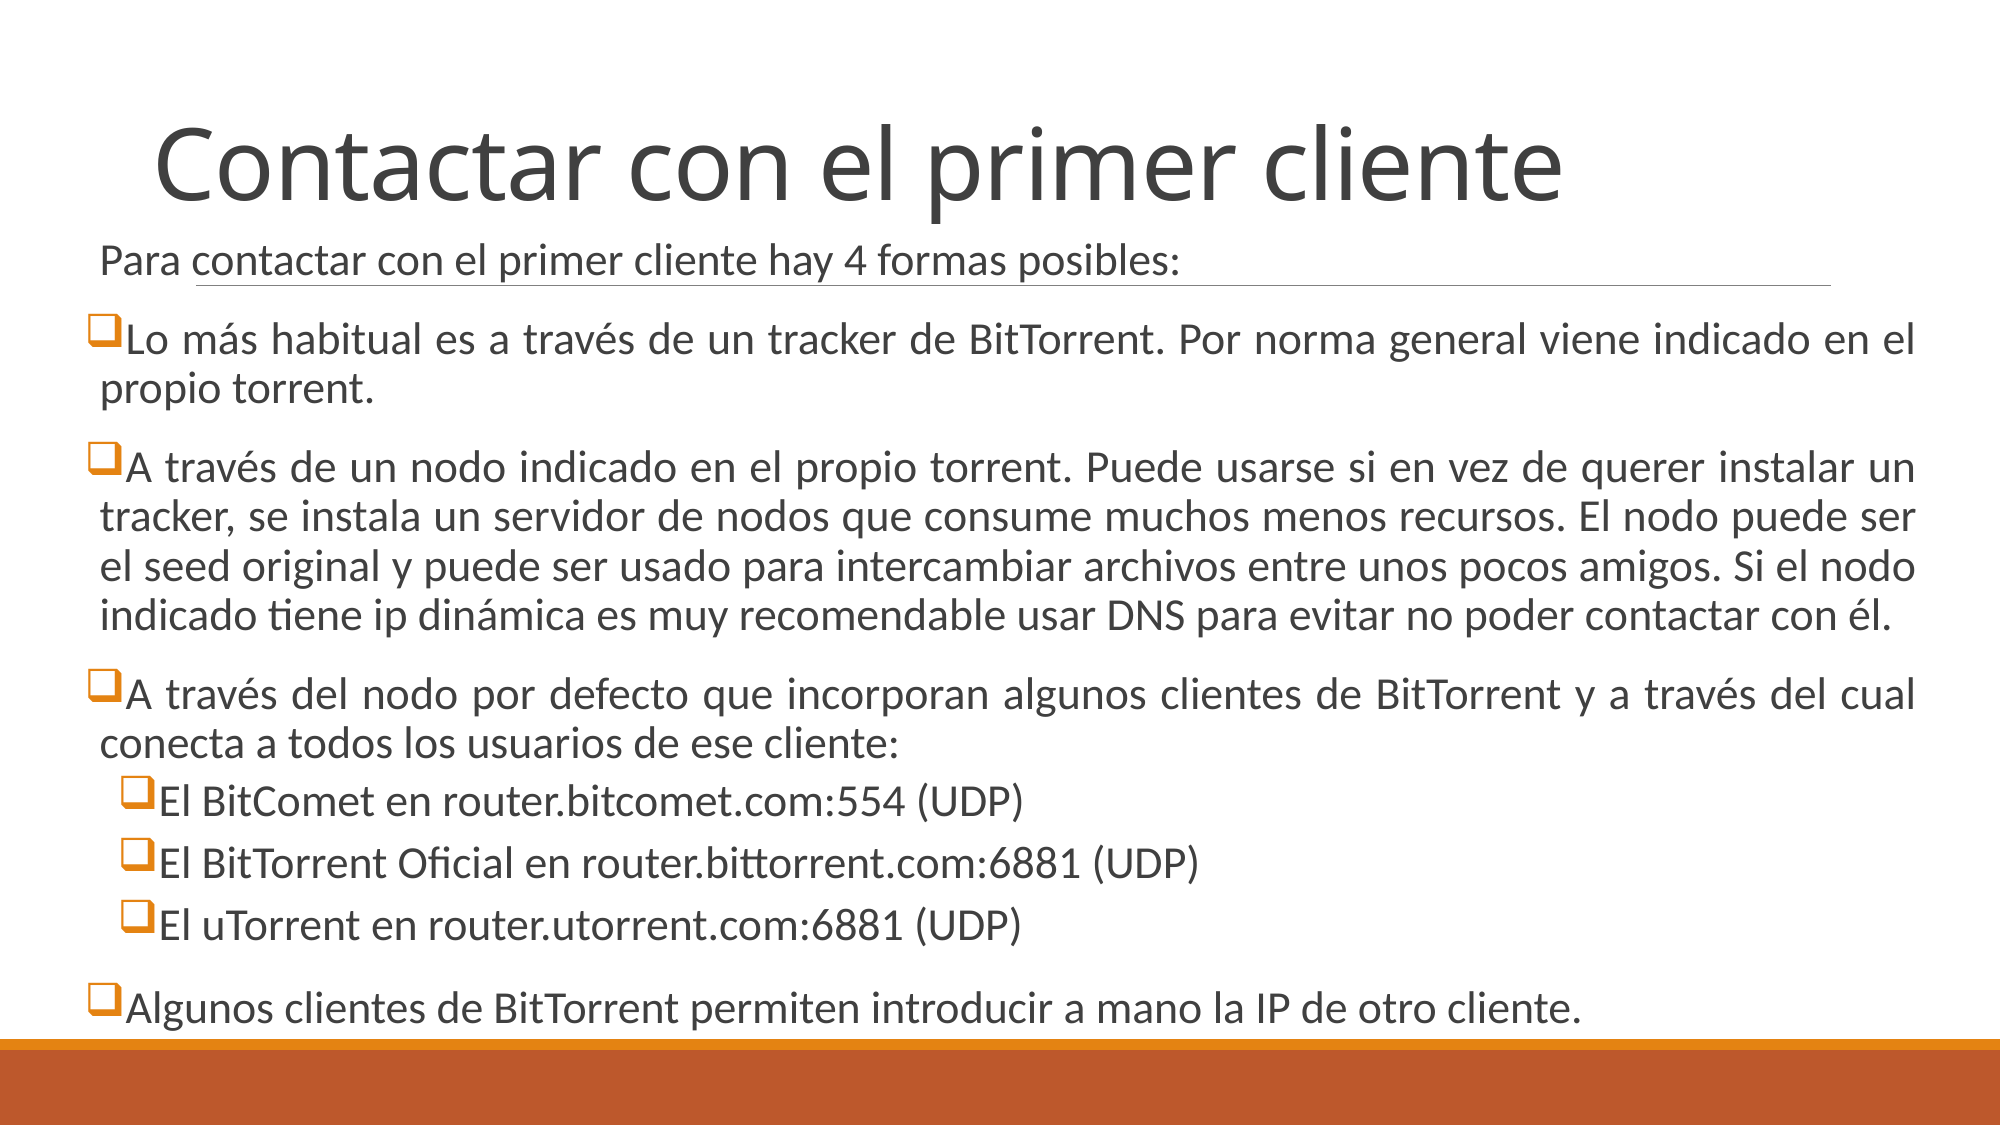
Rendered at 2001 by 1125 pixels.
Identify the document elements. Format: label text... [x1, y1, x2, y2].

list Para contactar con el primer cliente hay 4 formas posibles: Lo más habitual es a través de un tracker de BitTorrent. Por norma general viene indicado en el propio torrent. A través de un nodo indicado en el propio torrent. Puede usarse si en vez de querer instalar un tracker, se instala un servidor de nodos que consume muchos menos recursos. El nodo puede ser el seed original y puede ser usado para intercambiar archivos entre unos pocos amigos. Si el nodo indicado tiene ip dinámica es muy recomendable usar DNS para evitar no poder contactar con él. A través del nodo por defecto que incorporan algunos clientes de BitTorrent y a través del cual conecta a todos los usuarios de ese cliente: El BitComet en router.bitcomet.com:554 (UDP) El BitTorrent Oficial en router.bittorrent.com:6881 (UDP) El uTorrent en router.utorrent.com:6881 (UDP) Algunos clientes de BitTorrent permiten introducir a mano la IP de otro cliente. [84, 228, 1919, 1062]
title Contactar con el primer cliente [137, 59, 1863, 228]
